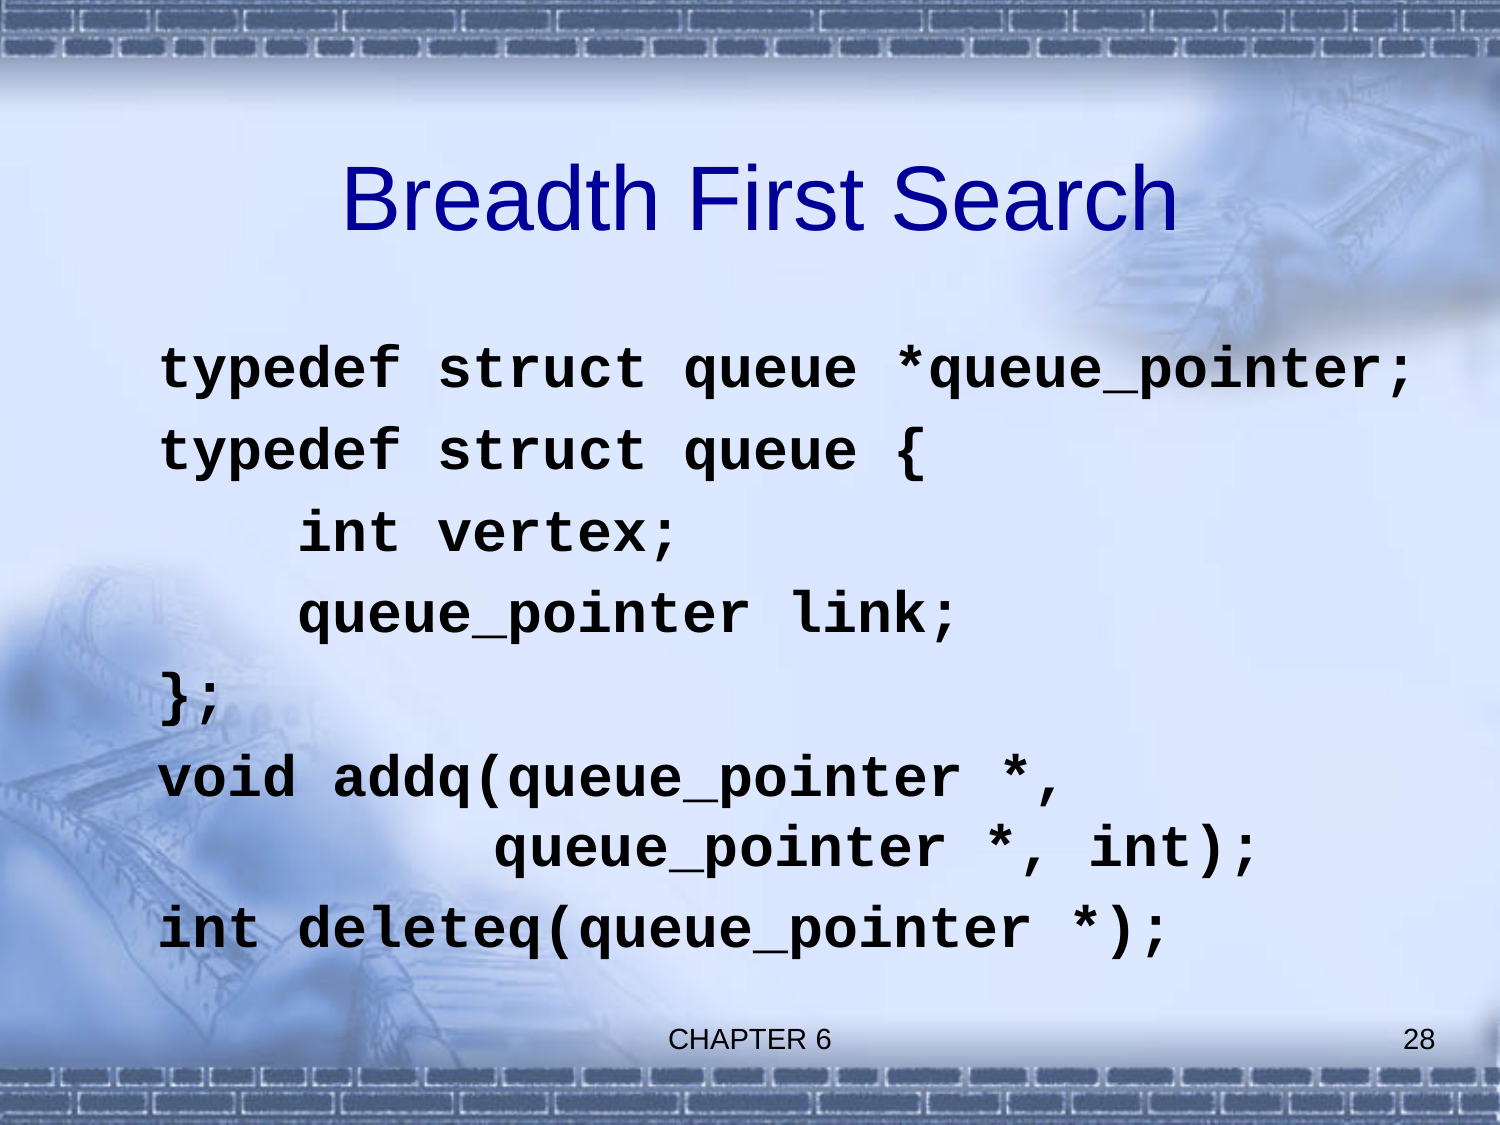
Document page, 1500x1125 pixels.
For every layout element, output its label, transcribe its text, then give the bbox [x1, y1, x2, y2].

text_box typedef struct queue *queue_pointer; typedef struct queue { int vertex; queue_pointer link; }; void addq(queue_pointer *, queue_pointer *, int); int deleteq(queue_pointer *); [142, 322, 1500, 998]
footer CHAPTER 6 [512, 1012, 988, 1091]
slide_number 28 [1074, 1012, 1451, 1091]
picture [0, 0, 1500, 1125]
text_box Breadth First Search [23, 99, 1499, 288]
